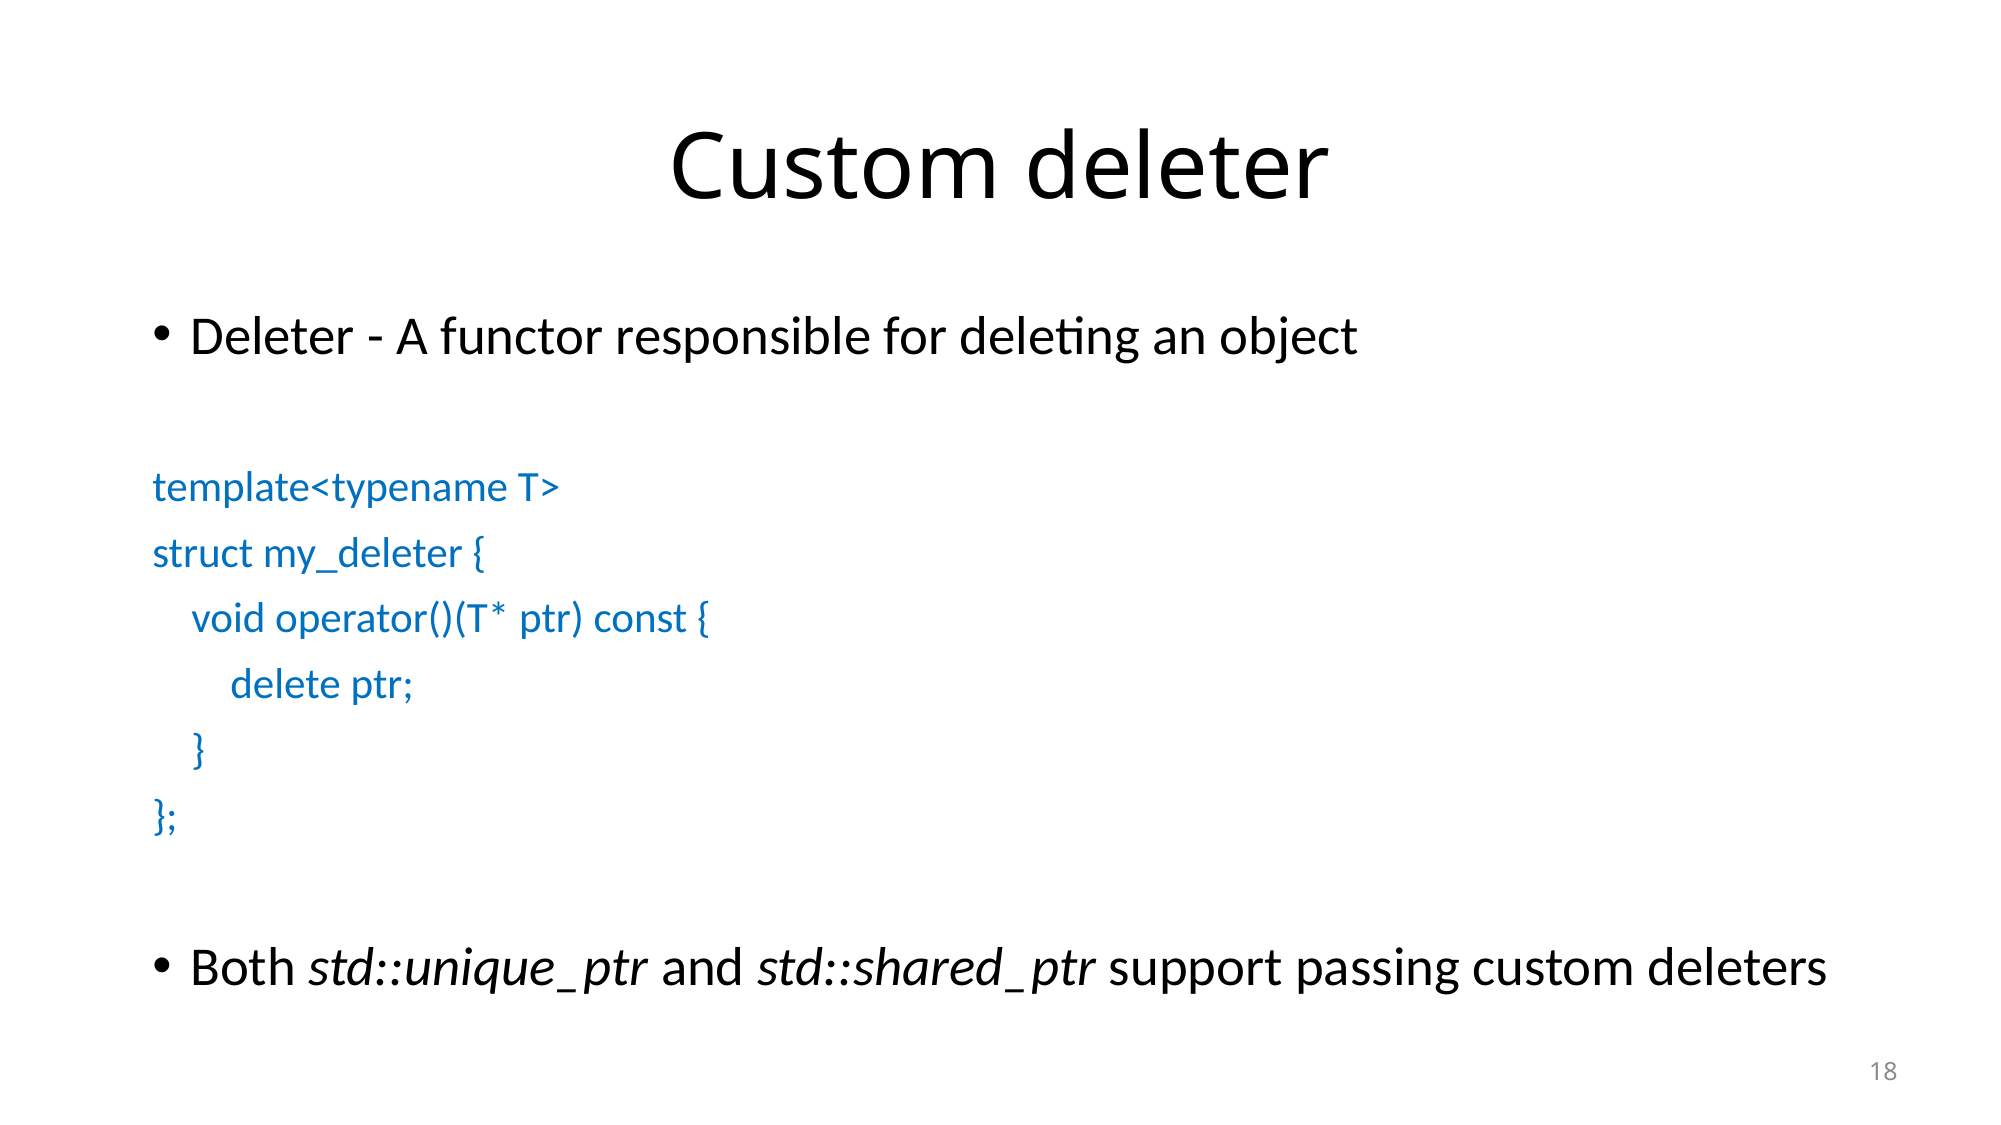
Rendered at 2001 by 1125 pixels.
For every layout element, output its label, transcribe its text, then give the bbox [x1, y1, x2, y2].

list Deleter - A functor responsible for deleting an object template<typename T> struct my_deleter { void operator()(T* ptr) const { delete ptr; } }; Both std::unique_ptr and std::shared_ptr support passing custom deleters [137, 299, 1863, 1014]
slide_number 18 [1854, 1042, 1965, 1103]
title Custom deleter [137, 59, 1863, 278]
